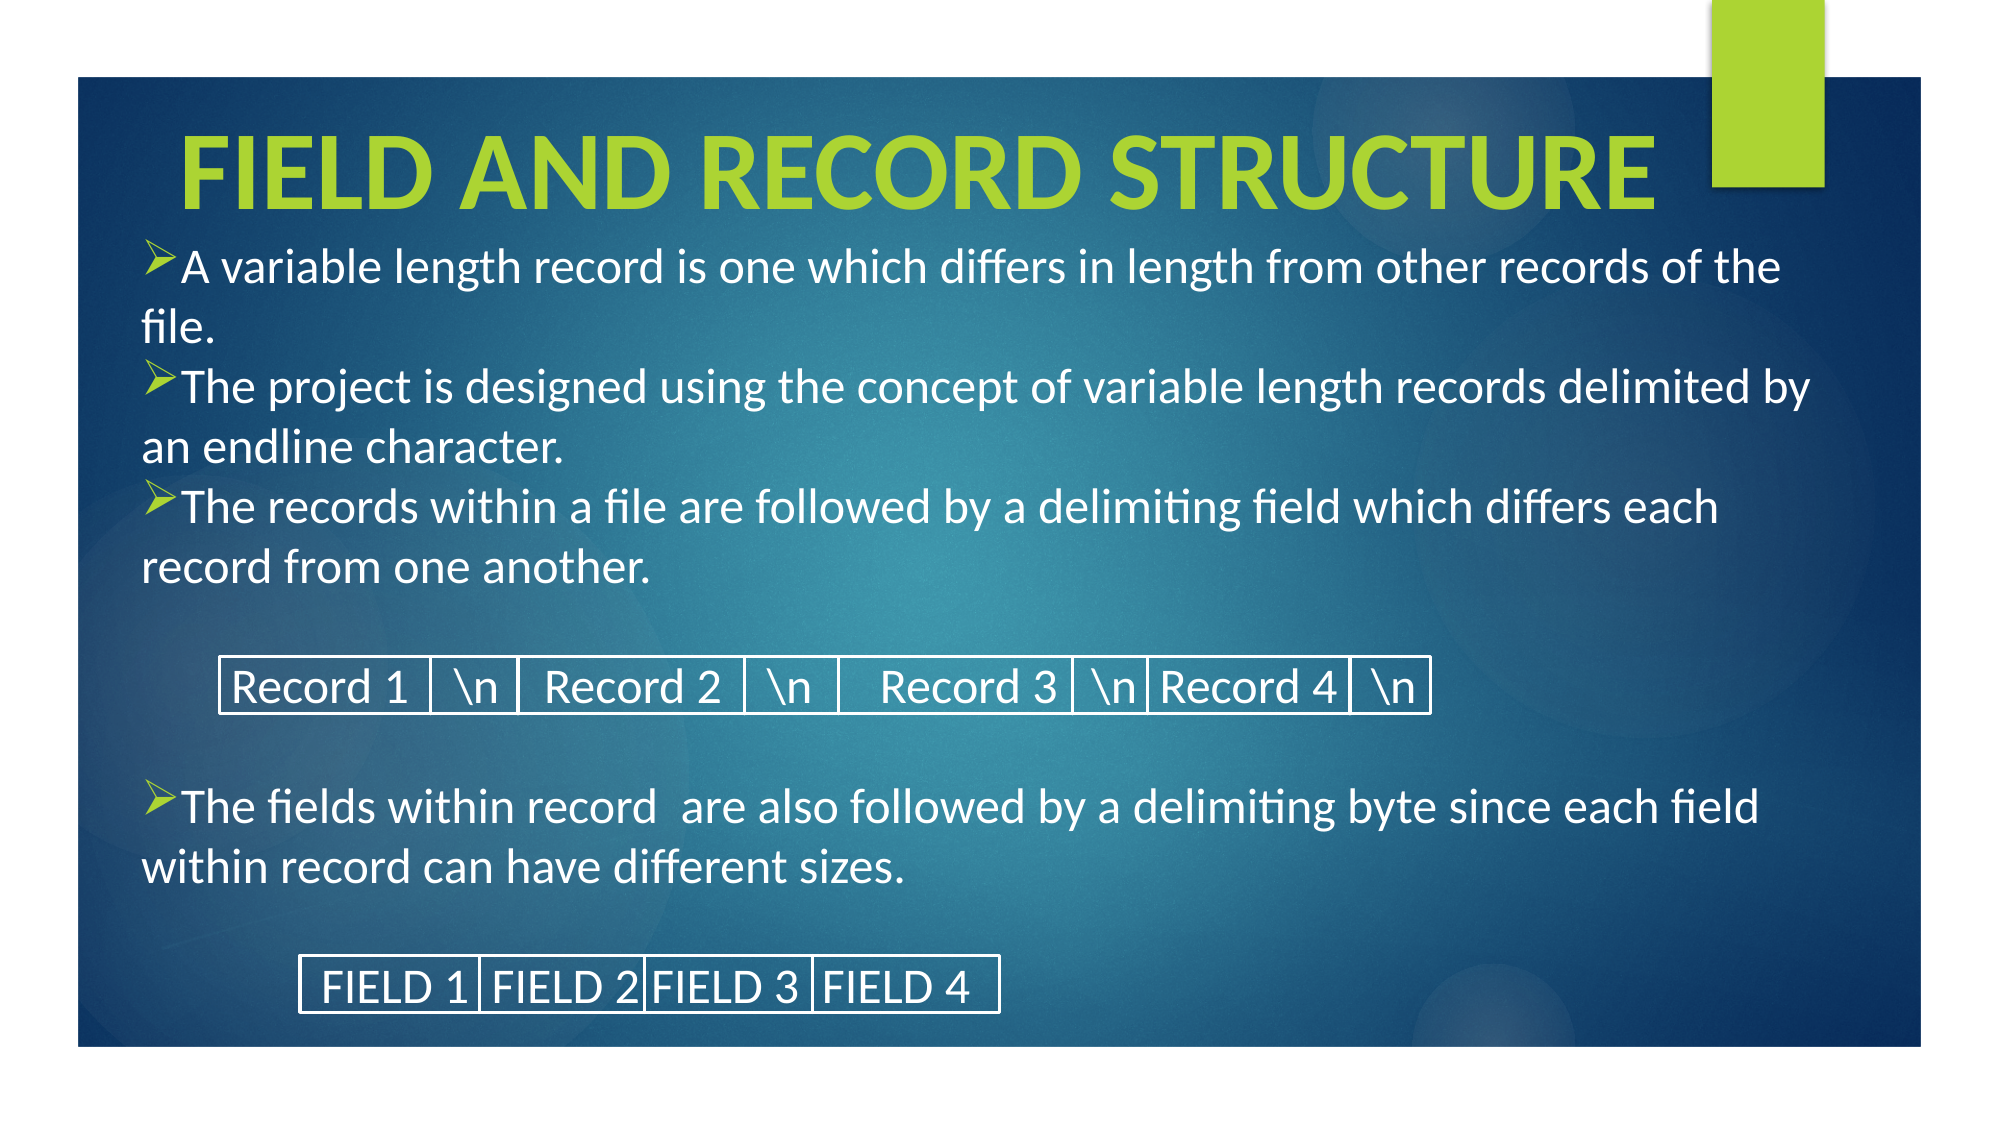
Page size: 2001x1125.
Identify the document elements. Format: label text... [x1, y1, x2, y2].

title FIELD AND RECORD STRUCTURE [164, 79, 1743, 226]
text_box A variable length record is one which differs in length from other records of the file. The project is designed using the concept of variable length records delimited by an endline character. The records within a file are followed by a delimiting field which differs each record from one another. Record 1 \n Record 2 \n Record 3 \n Record 4 \n The fields within record are also followed by a delimiting byte since each field within record can have different sizes. FIELD 1 FIELD 2 FIELD 3 FIELD 4 [126, 226, 1836, 1082]
text_box [814, 954, 1001, 1014]
text_box [1352, 655, 1432, 715]
text_box [1149, 655, 1348, 715]
text_box [298, 954, 478, 1014]
text_box [646, 954, 811, 1014]
text_box [1074, 655, 1146, 715]
text_box [432, 655, 516, 715]
text_box [520, 655, 743, 715]
text_box [746, 655, 837, 715]
text_box [840, 655, 1071, 715]
text_box [218, 655, 429, 715]
text_box [481, 954, 643, 1014]
